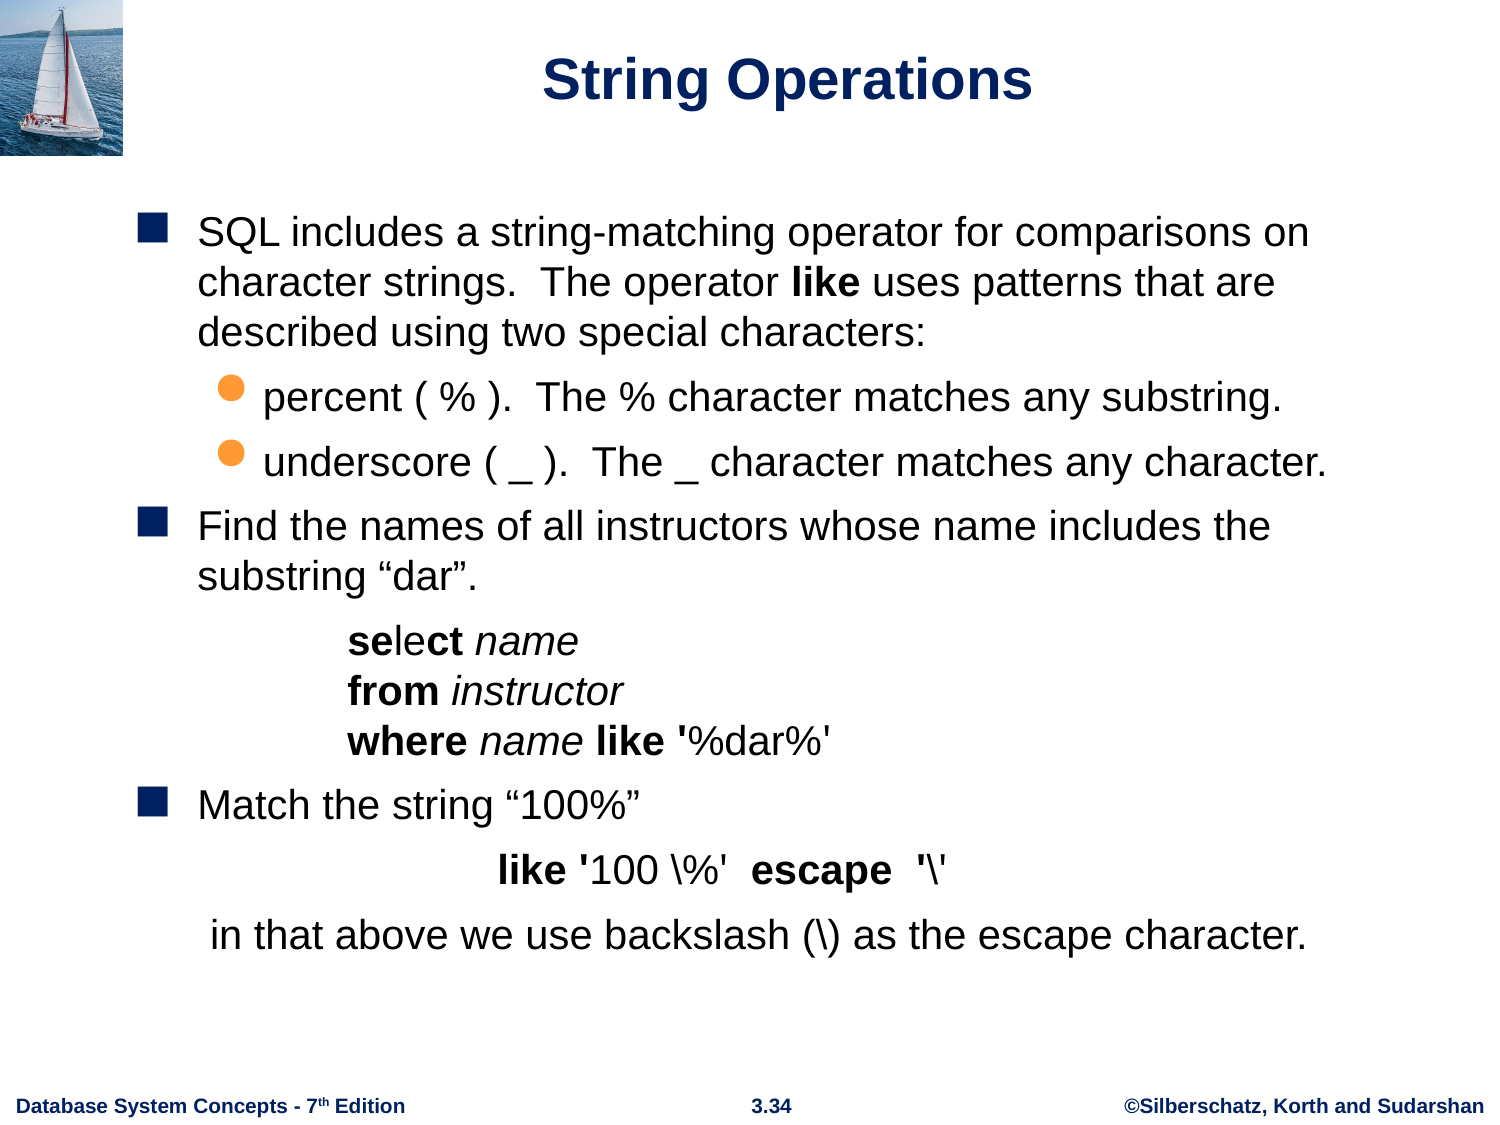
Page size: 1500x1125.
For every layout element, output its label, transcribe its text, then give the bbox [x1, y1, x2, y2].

picture [0, 0, 123, 156]
title String Operations [125, 18, 1452, 120]
list SQL includes a string-matching operator for comparisons on character strings. The operator like uses patterns that are described using two special characters: percent ( % ). The % character matches any substring. underscore ( _ ). The _ character matches any character. Find the names of all instructors whose name includes the substring “dar”. select name from instructor where name like '%dar%' Match the string “100%” like '100 \%' escape '\' in that above we use backslash (\) as the escape character. [126, 197, 1380, 960]
